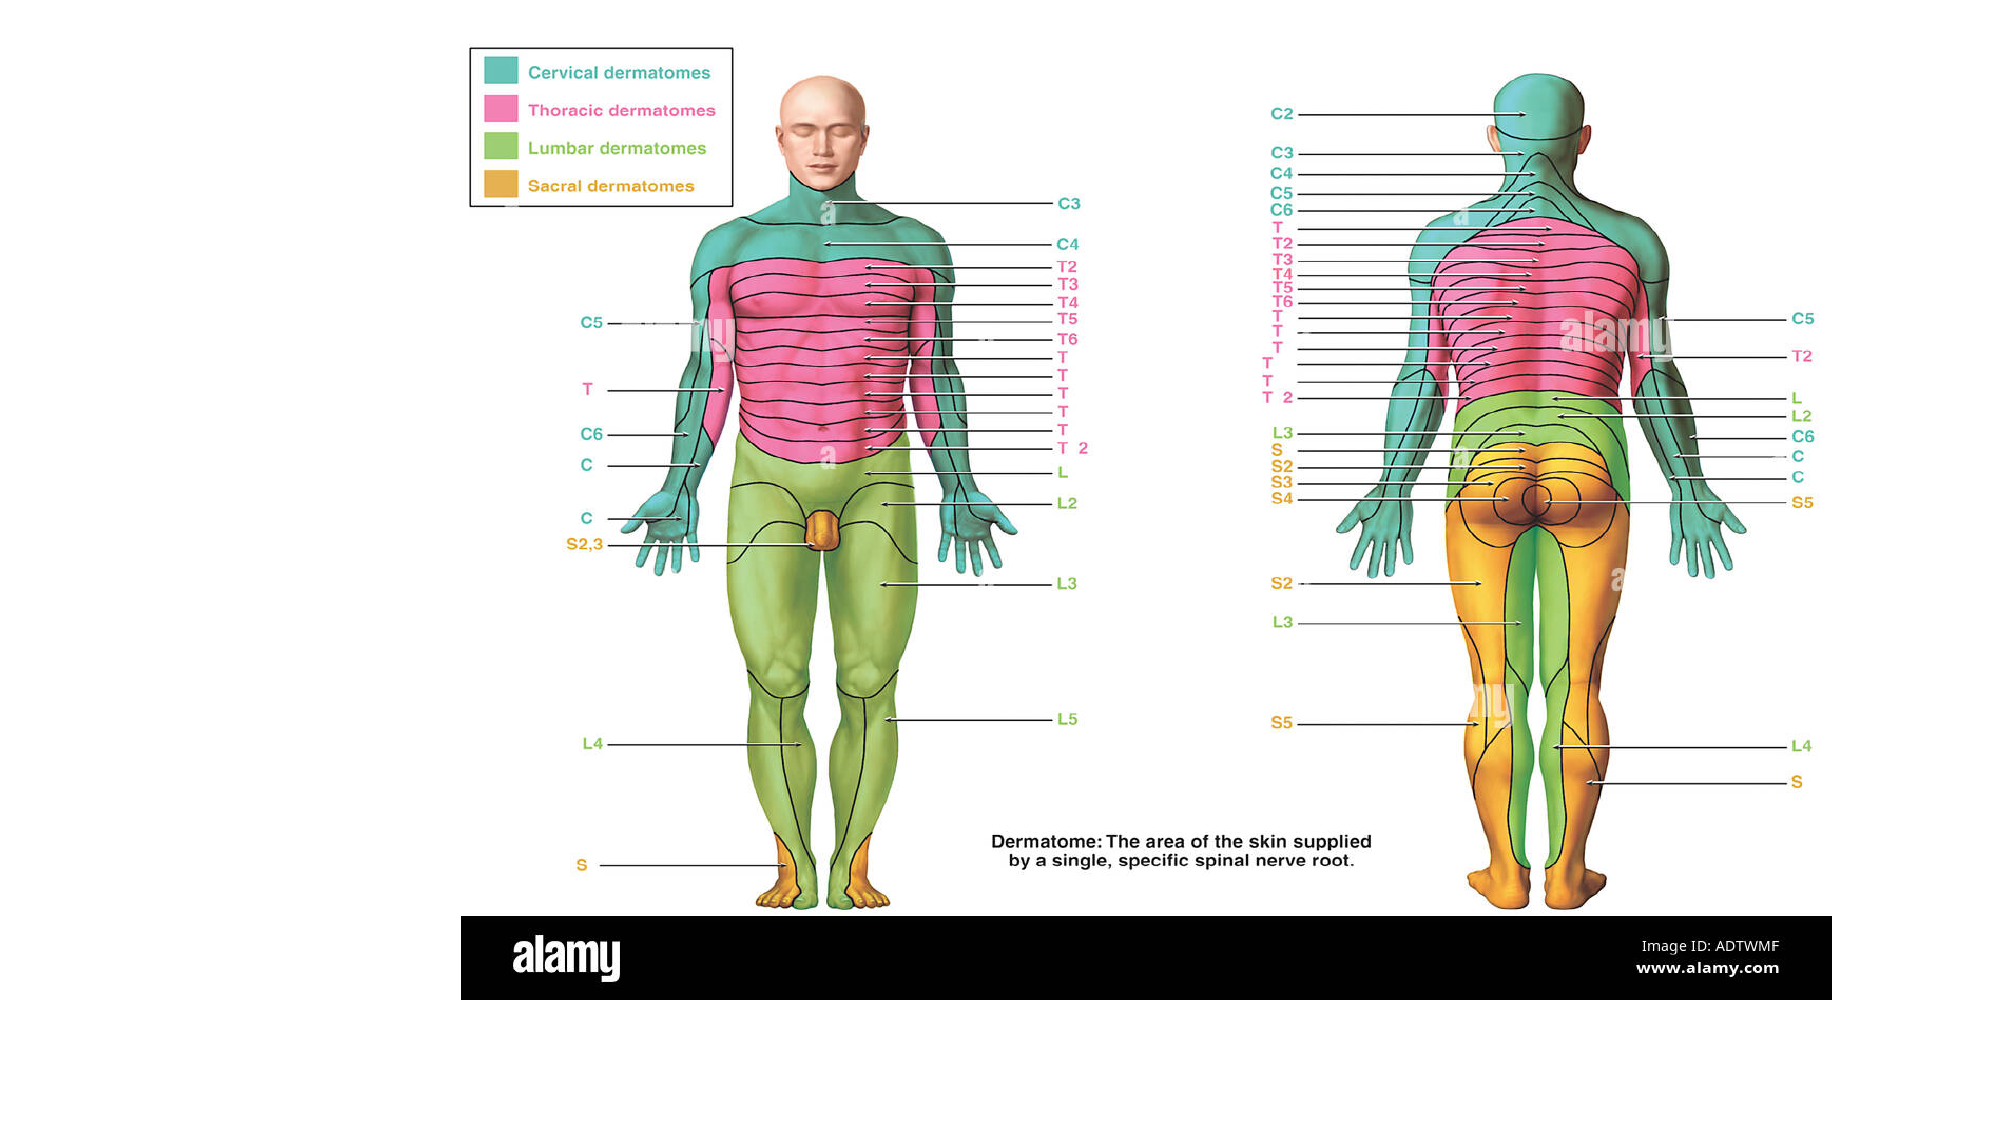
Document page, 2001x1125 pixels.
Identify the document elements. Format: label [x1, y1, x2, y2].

picture [461, 5, 1832, 1000]
